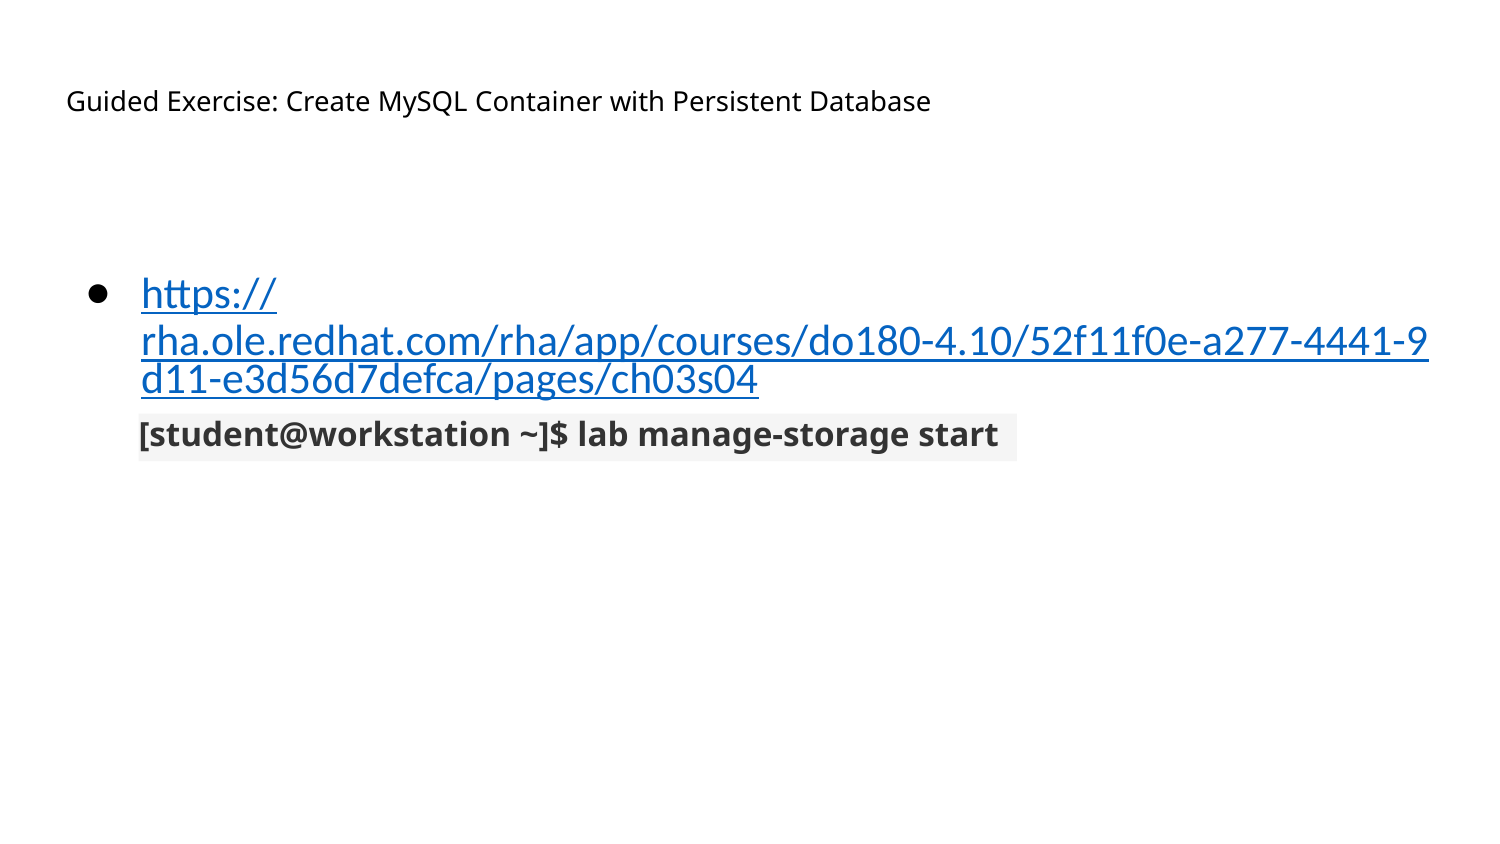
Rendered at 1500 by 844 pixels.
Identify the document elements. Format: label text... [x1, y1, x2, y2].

title Guided Exercise: Create MySQL Container with Persistent Database [51, 72, 1449, 167]
list https://rha.ole.redhat.com/rha/app/courses/do180-4.10/52f11f0e-a277-4441-9d11-e3d56d7defca/pages/ch03s04 [51, 255, 1449, 750]
text_box [student@workstation ~]$ lab manage-storage start [138, 413, 1017, 462]
